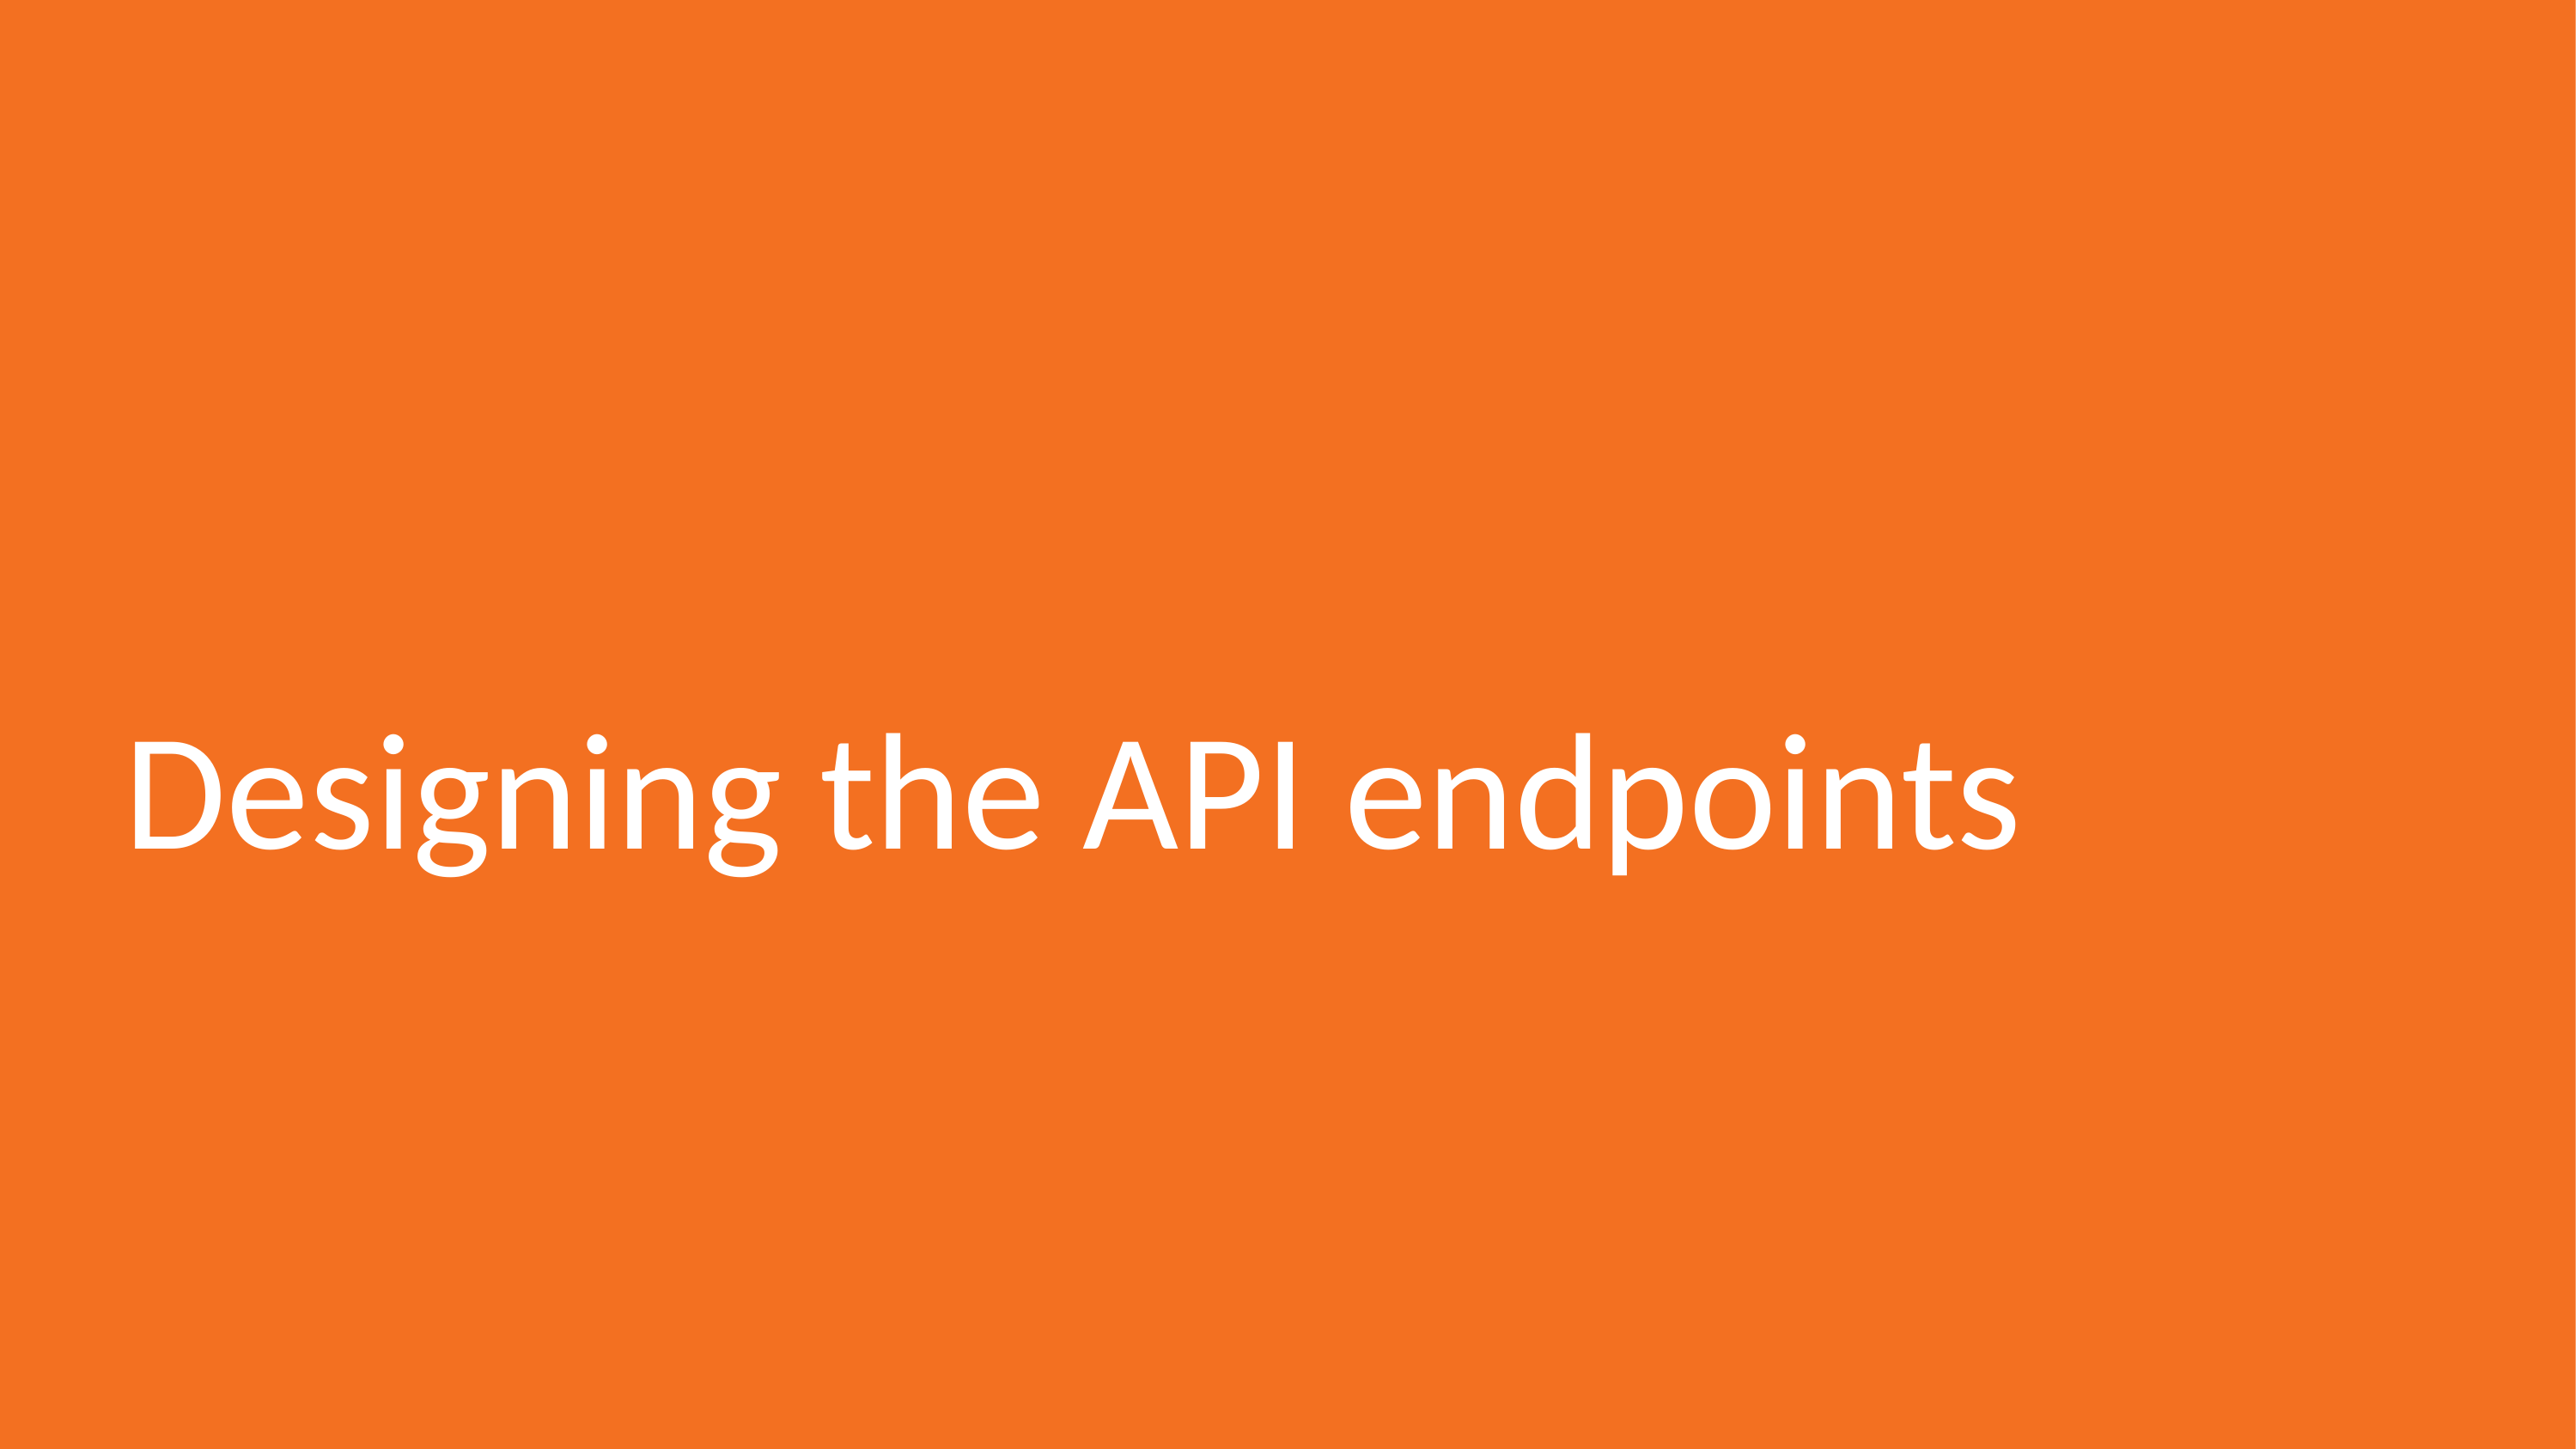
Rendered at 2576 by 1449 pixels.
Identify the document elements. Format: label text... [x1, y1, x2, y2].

text_box Designing the API endpoints [98, 610, 2494, 909]
